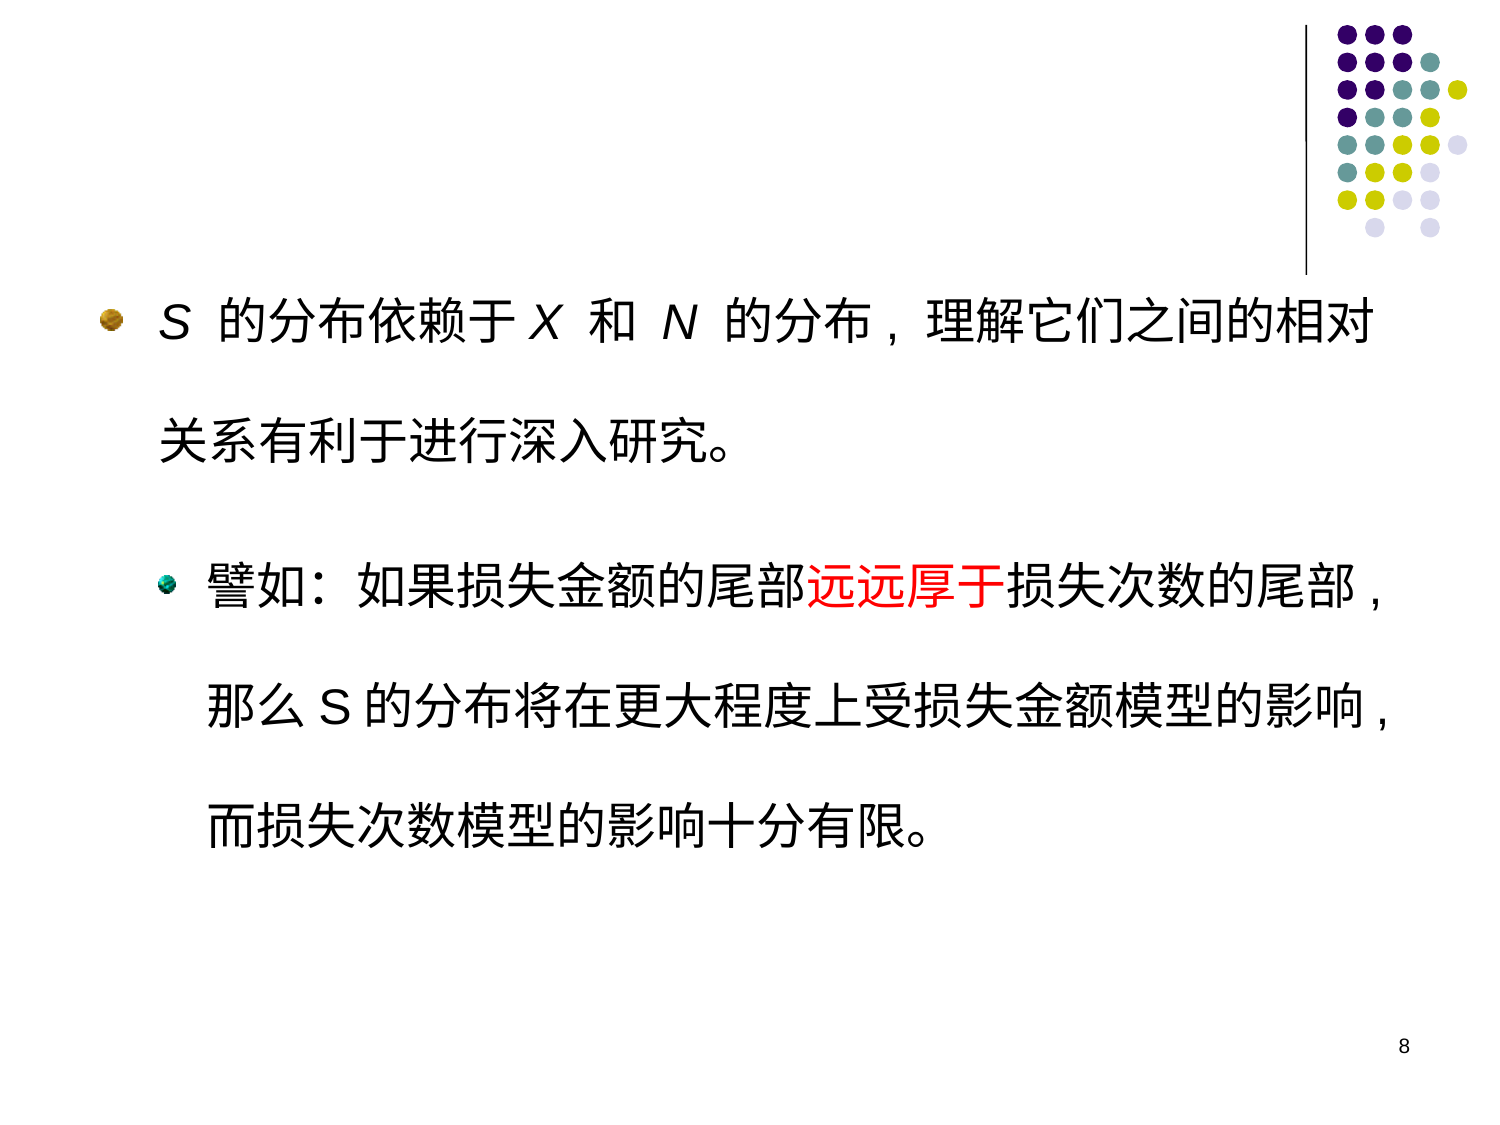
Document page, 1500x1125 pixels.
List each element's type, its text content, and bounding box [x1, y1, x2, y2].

slide_number 8 [1074, 1025, 1425, 1100]
picture [100, 309, 123, 331]
list S 的分布依赖于X 和 N 的分布, 理解它们之间的相对关系有利于进行深入研究。 譬如：如果损失金额的尾部远远厚于损失次数的尾部, 那么S的分布将在更大程度上受损失金额模型的影响, 而损失次数模型的影响十分有限。 [29, 137, 1414, 1035]
picture [158, 575, 176, 594]
